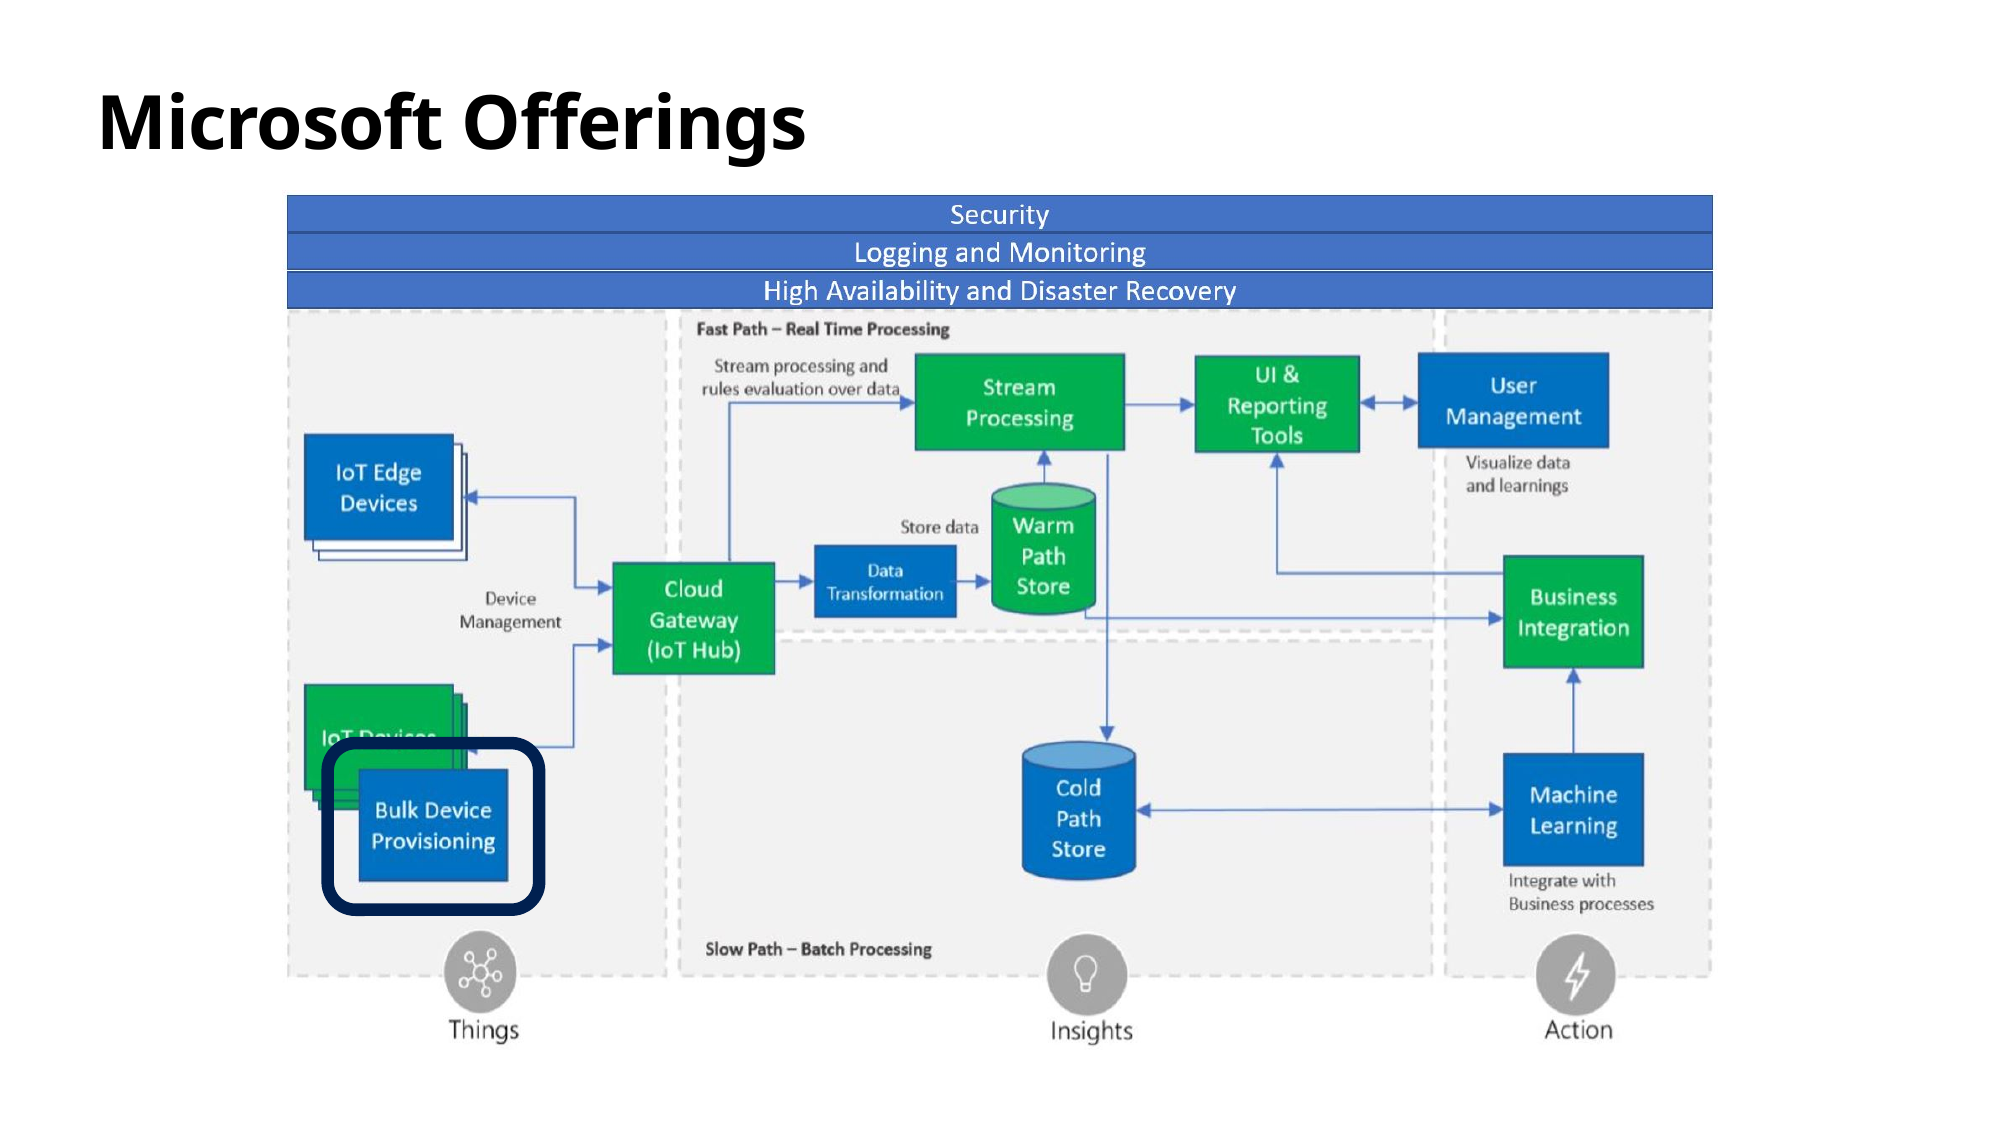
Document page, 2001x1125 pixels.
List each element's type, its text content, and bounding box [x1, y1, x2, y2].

picture [281, 190, 1718, 1051]
title Microsoft Offerings [96, 75, 1904, 166]
